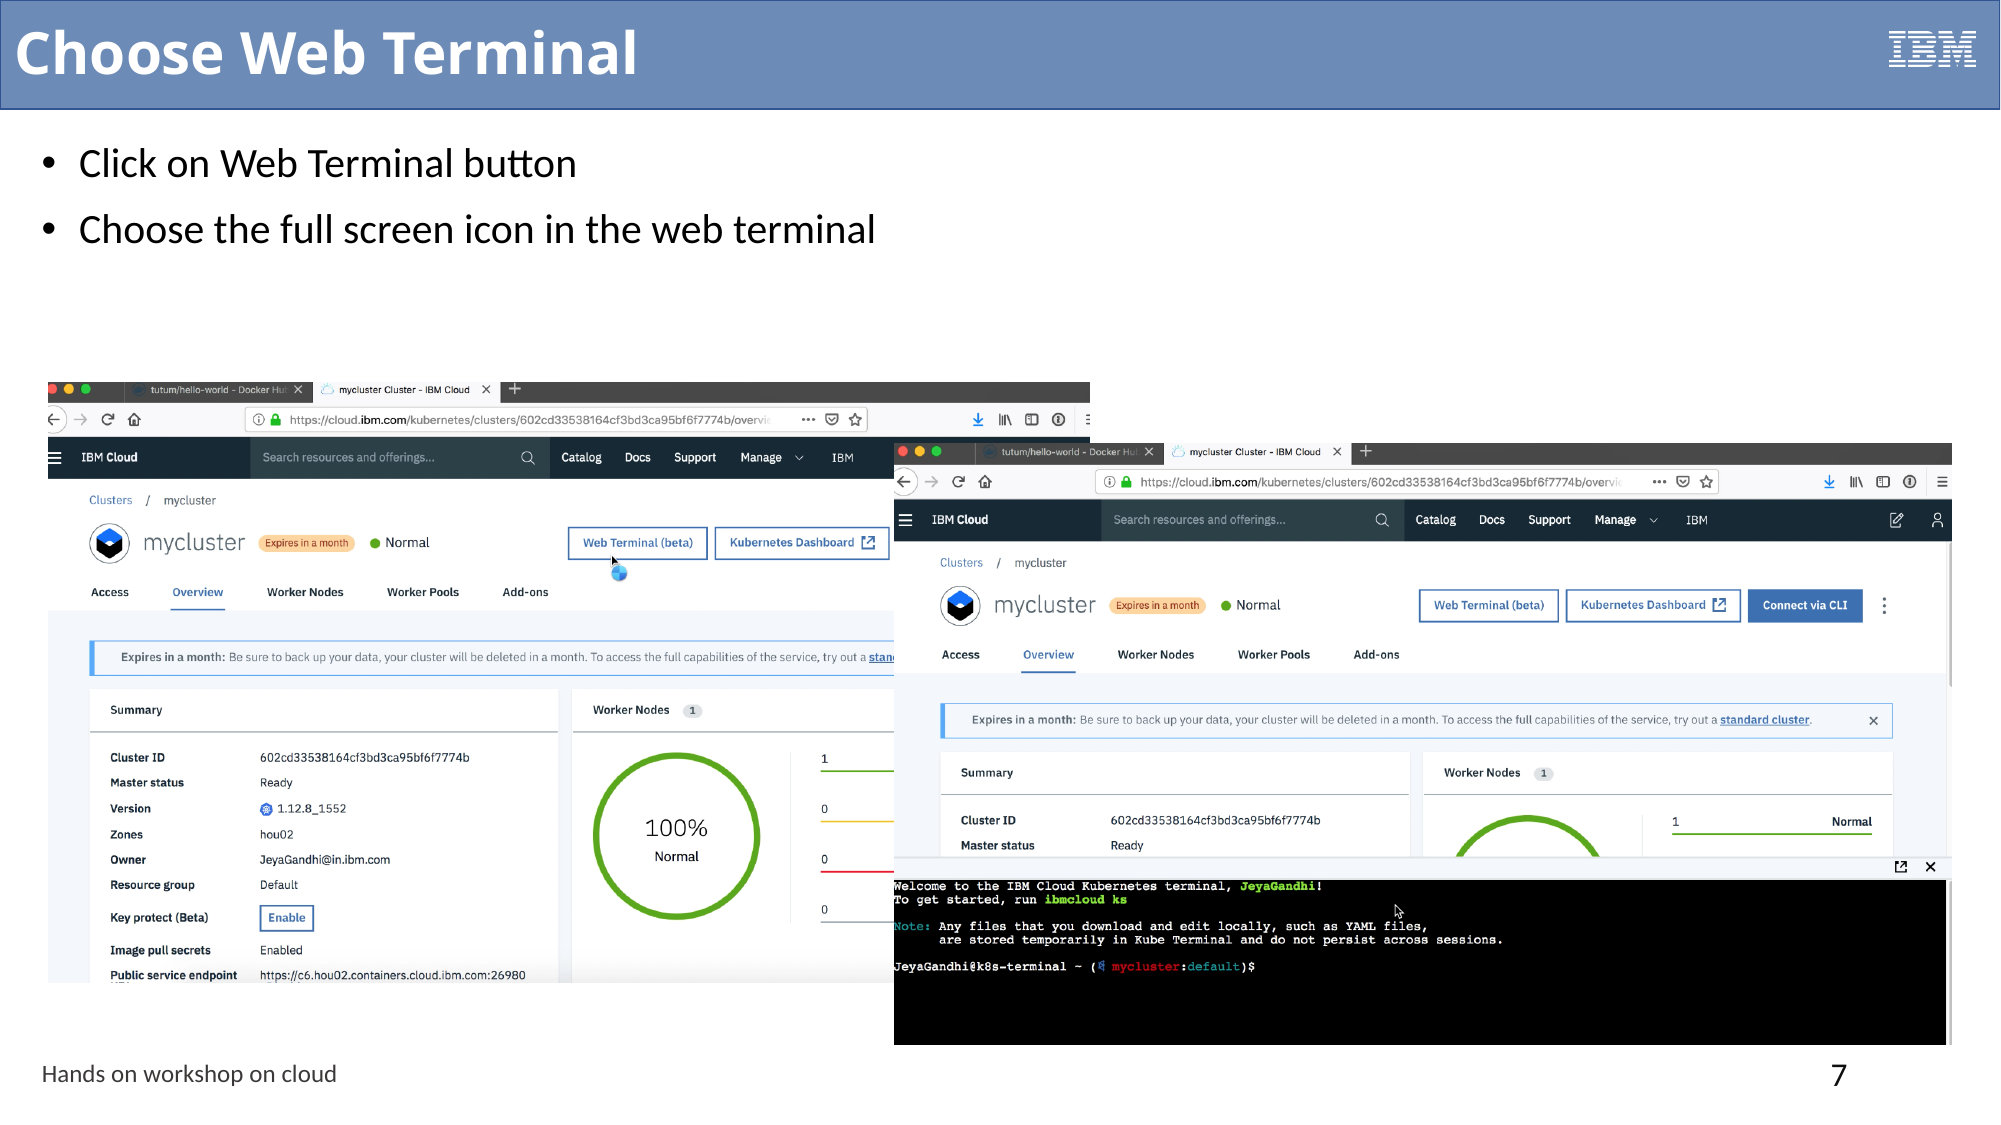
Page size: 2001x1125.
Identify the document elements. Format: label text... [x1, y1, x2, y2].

list Click on Web Terminal button Choose the full screen icon in the web terminal [26, 134, 1958, 1001]
slide_number 7 [1412, 1045, 1863, 1103]
title Choose Web Terminal [0, 3, 2000, 109]
slide_number Hands on workshop on cloud [26, 1042, 520, 1103]
picture [48, 382, 1952, 1045]
